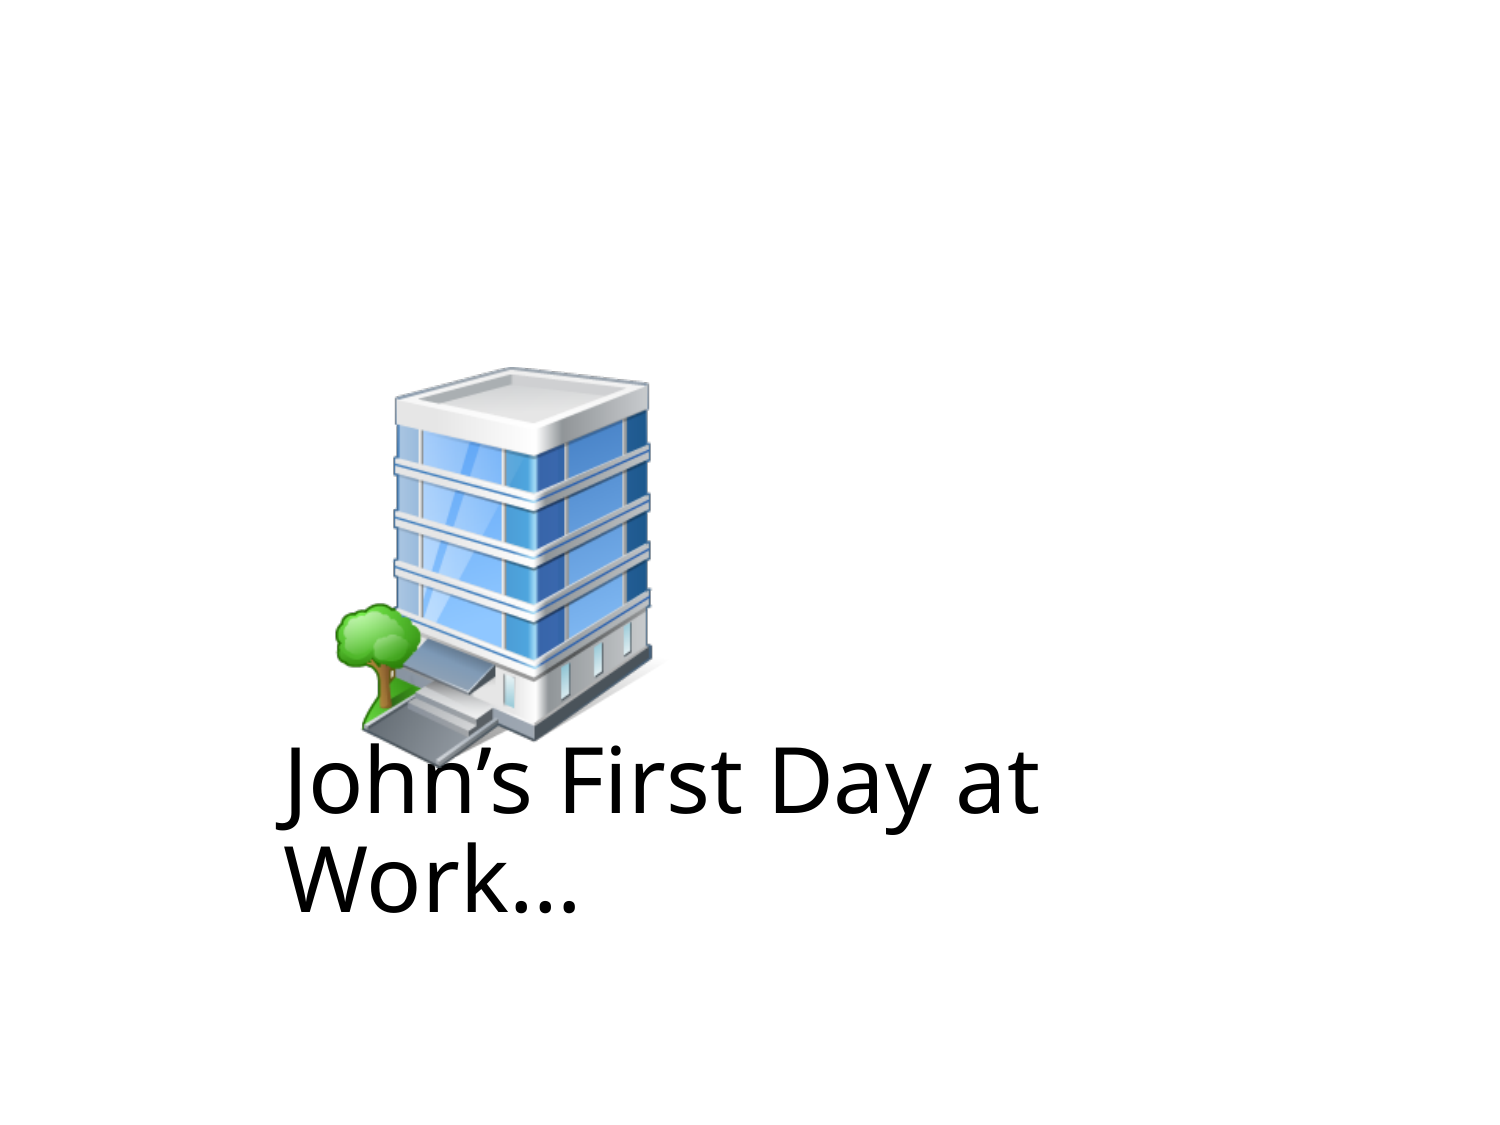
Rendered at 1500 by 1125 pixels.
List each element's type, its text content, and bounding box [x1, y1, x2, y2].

title John’s First Day at Work… [268, 724, 1232, 942]
picture [303, 367, 704, 768]
